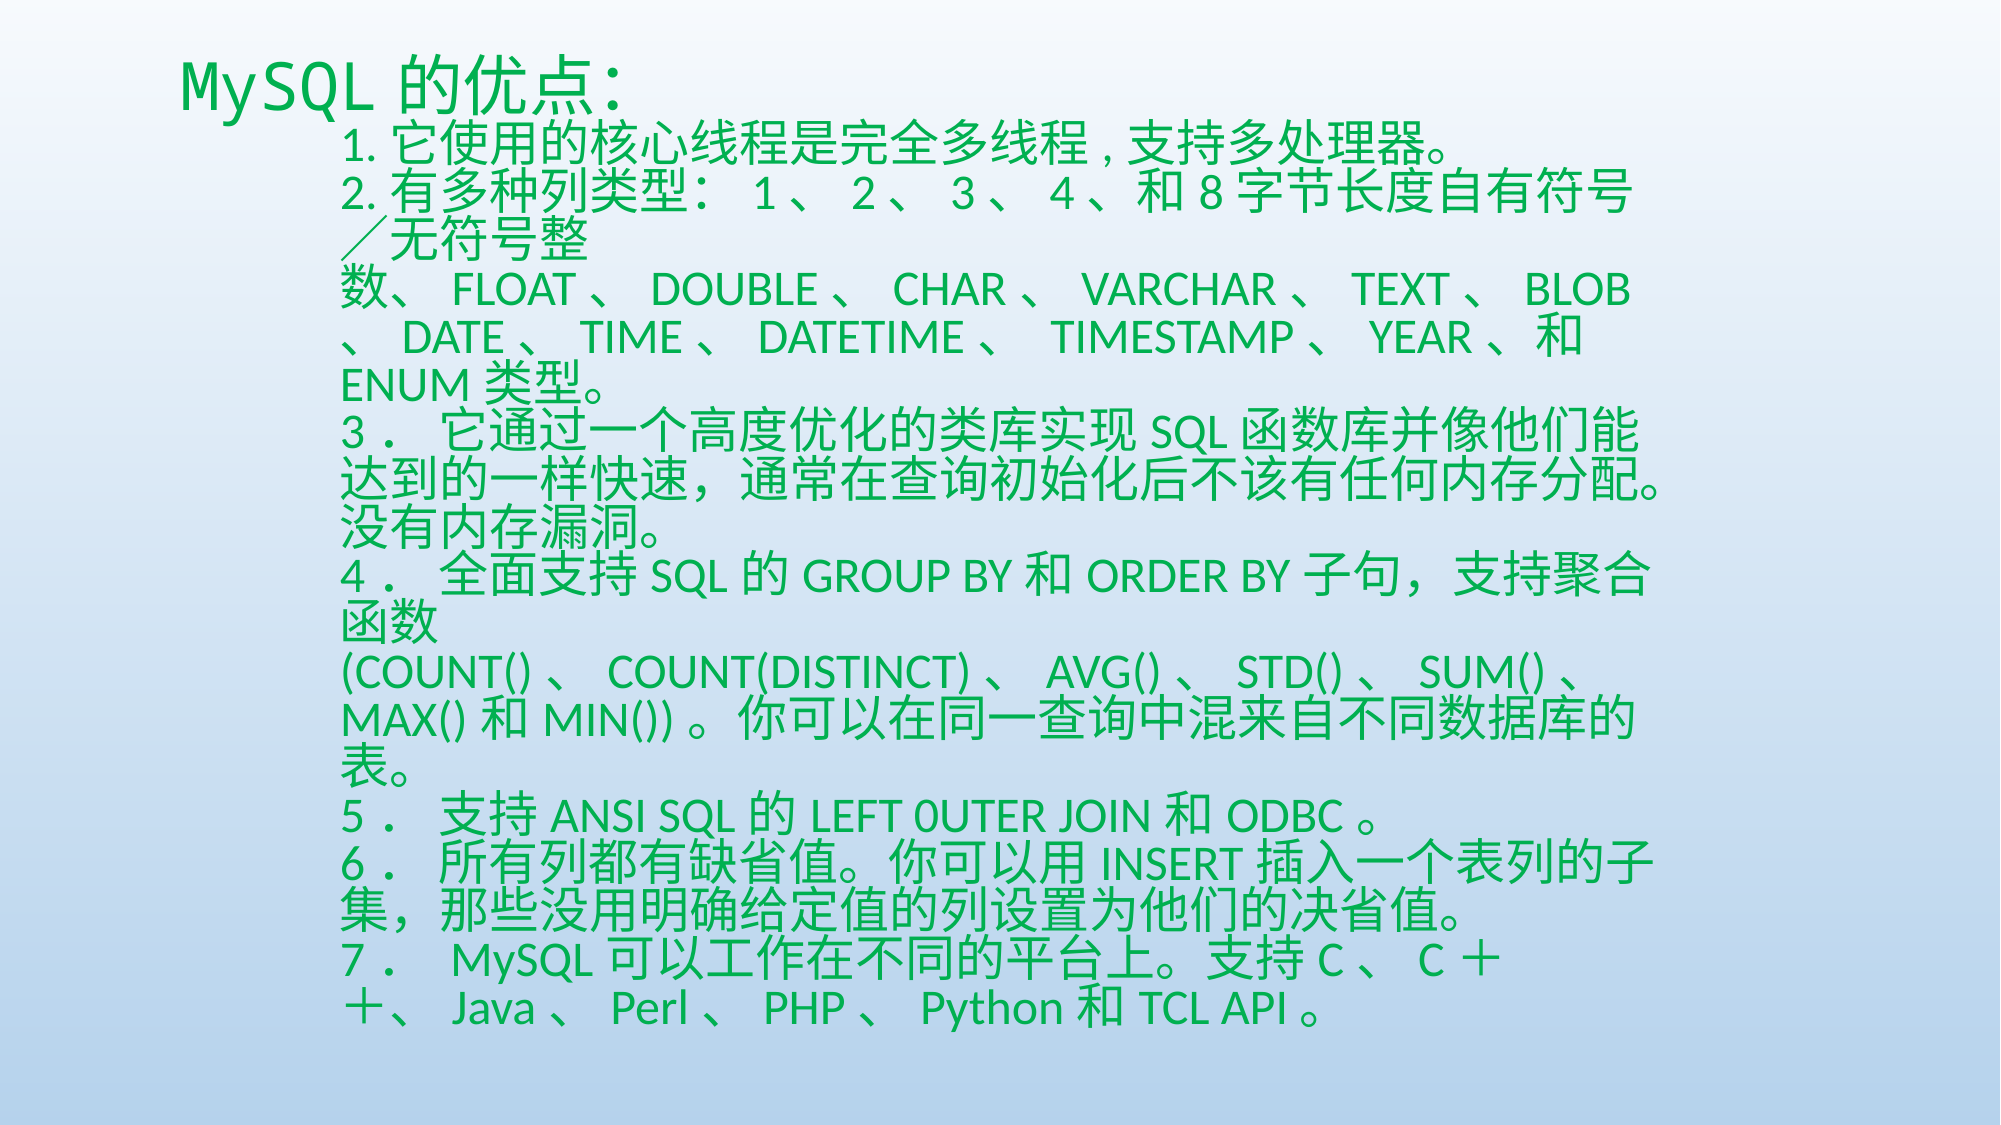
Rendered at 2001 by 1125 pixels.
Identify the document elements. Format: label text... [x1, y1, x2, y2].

list 1.它使用的核心线程是完全多线程,支持多处理器。 2.有多种列类型：1、2、3、4、和8字节长度自有符号／无符号整数、FLOAT、DOUBLE、CHAR、VARCHAR、TEXT、BLOB、DATE、TIME、DATETIME、 TIMESTAMP、YEAR、和ENUM类型。 3． 它通过一个高度优化的类库实现SQL函数库并像他们能达到的一样快速，通常在查询初始化后不该有任何内存分配。没有内存漏洞。 4． 全面支持SQL的GROUP BY和ORDER BY子句，支持聚合函数(COUNT()、COUNT(DISTINCT)、AVG()、STD()、SUM()、MAX()和MIN())。你可以在同一查询中混来自不同数据库的表。 5． 支持ANSI SQL的LEFT 0UTER JOIN和ODBC。 6． 所有列都有缺省值。你可以用INSERT插入一个表列的子集，那些没用明确给定值的列设置为他们的决省值。 7． MySQL可以工作在不同的平台上。支持C、C＋＋、Java、Perl、PHP、Python和TCL API。 [324, 115, 1675, 1037]
title MySQL的优点： [165, 45, 1291, 151]
